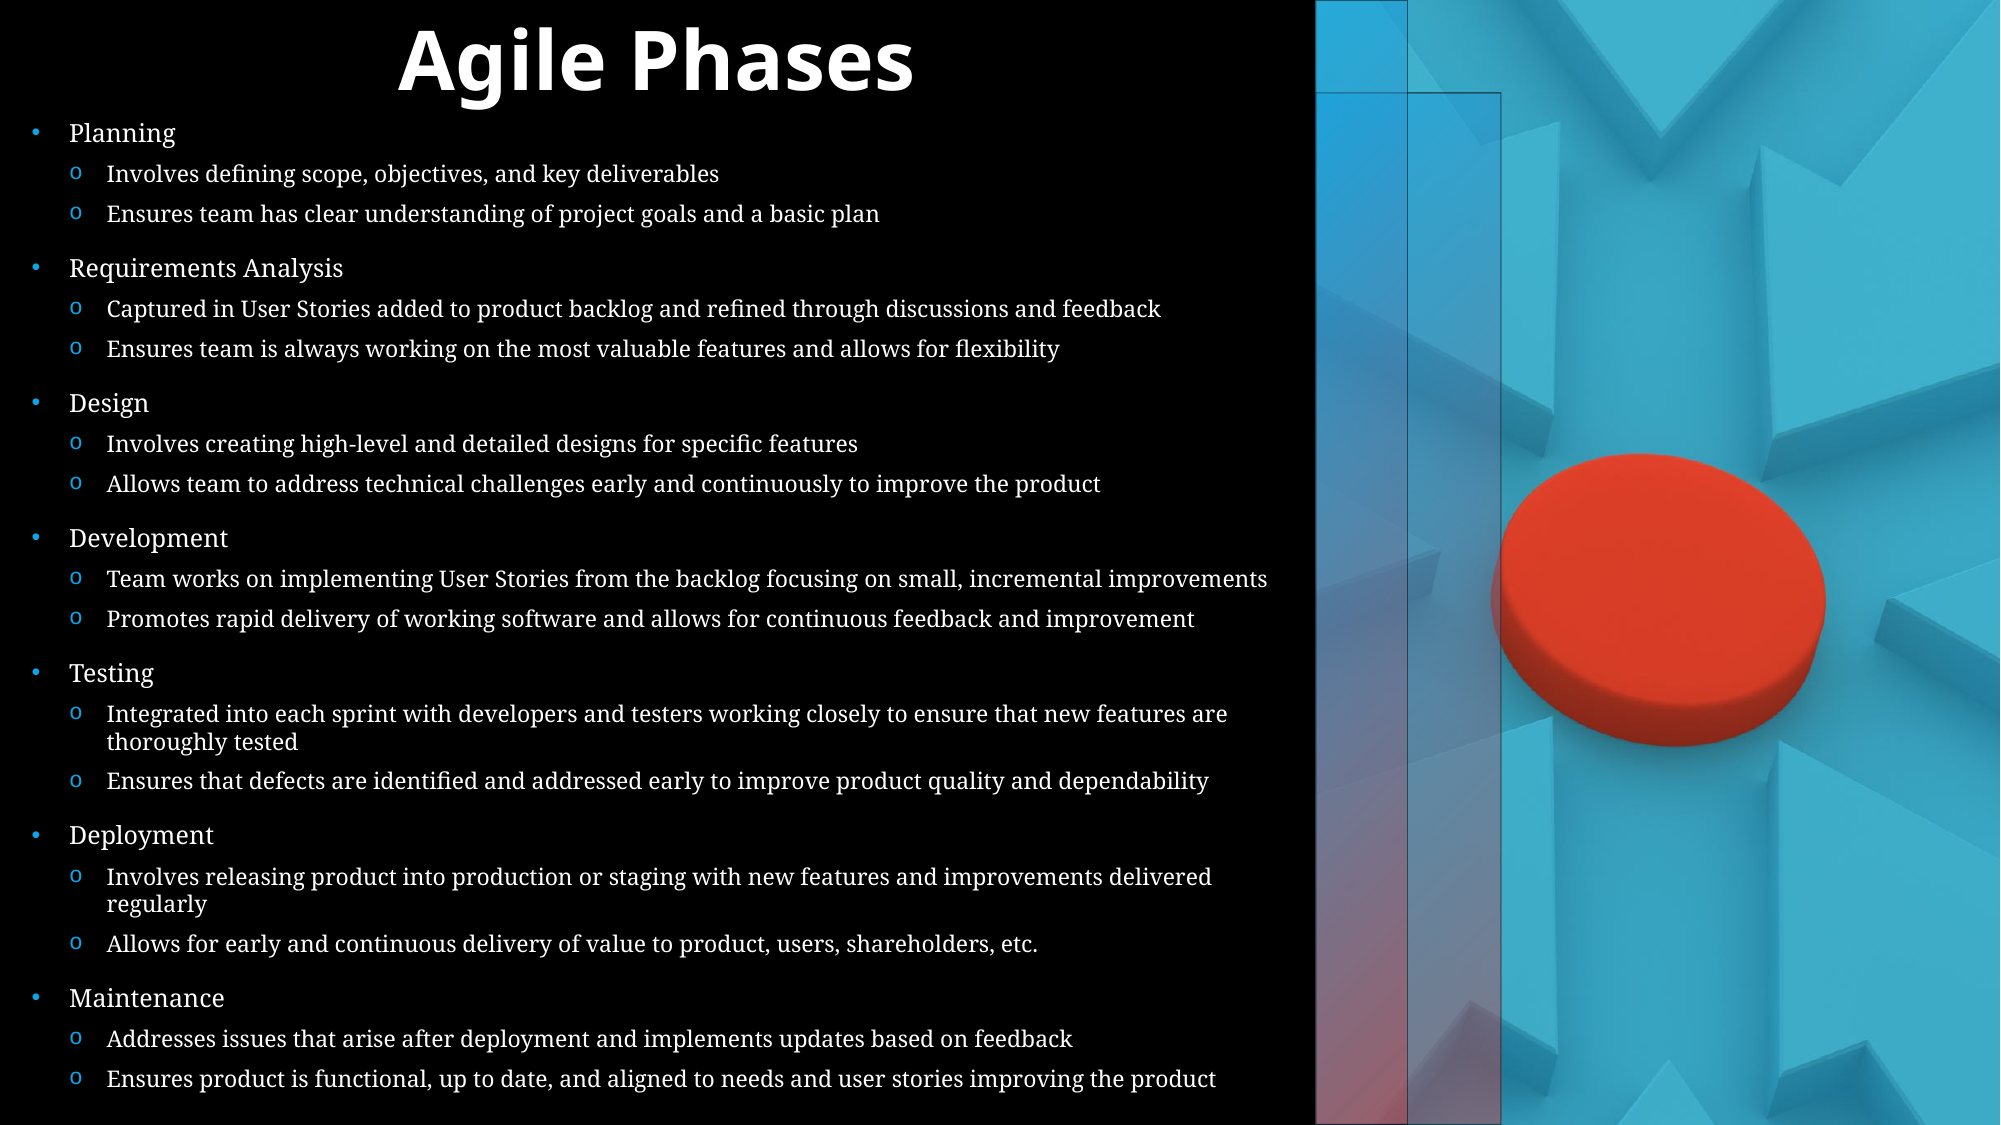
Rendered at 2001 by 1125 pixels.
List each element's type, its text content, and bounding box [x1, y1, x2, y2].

list Planning Involves defining scope, objectives, and key deliverables Ensures team has clear understanding of project goals and a basic plan Requirements Analysis Captured in User Stories added to product backlog and refined through discussions and feedback Ensures team is always working on the most valuable features and allows for flexibility Design Involves creating high-level and detailed designs for specific features Allows team to address technical challenges early and continuously to improve the product Development Team works on implementing User Stories from the backlog focusing on small, incremental improvements Promotes rapid delivery of working software and allows for continuous feedback and improvement Testing Integrated into each sprint with developers and testers working closely to ensure that new features are thoroughly tested Ensures that defects are identified and addressed early to improve product quality and dependability Deployment Involves releasing product into production or staging with new features and improvements delivered regularly Allows for early and continuous delivery of value to product, users, shareholders, etc. Maintenance Addresses issues that arise after deployment and implements updates based on feedback Ensures product is functional, up to date, and aligned to needs and user stories improving the product [16, 109, 1314, 1101]
title Agile Phases [92, 0, 1222, 109]
picture [1315, 0, 2000, 1125]
text_box [0, 0, 1314, 1125]
